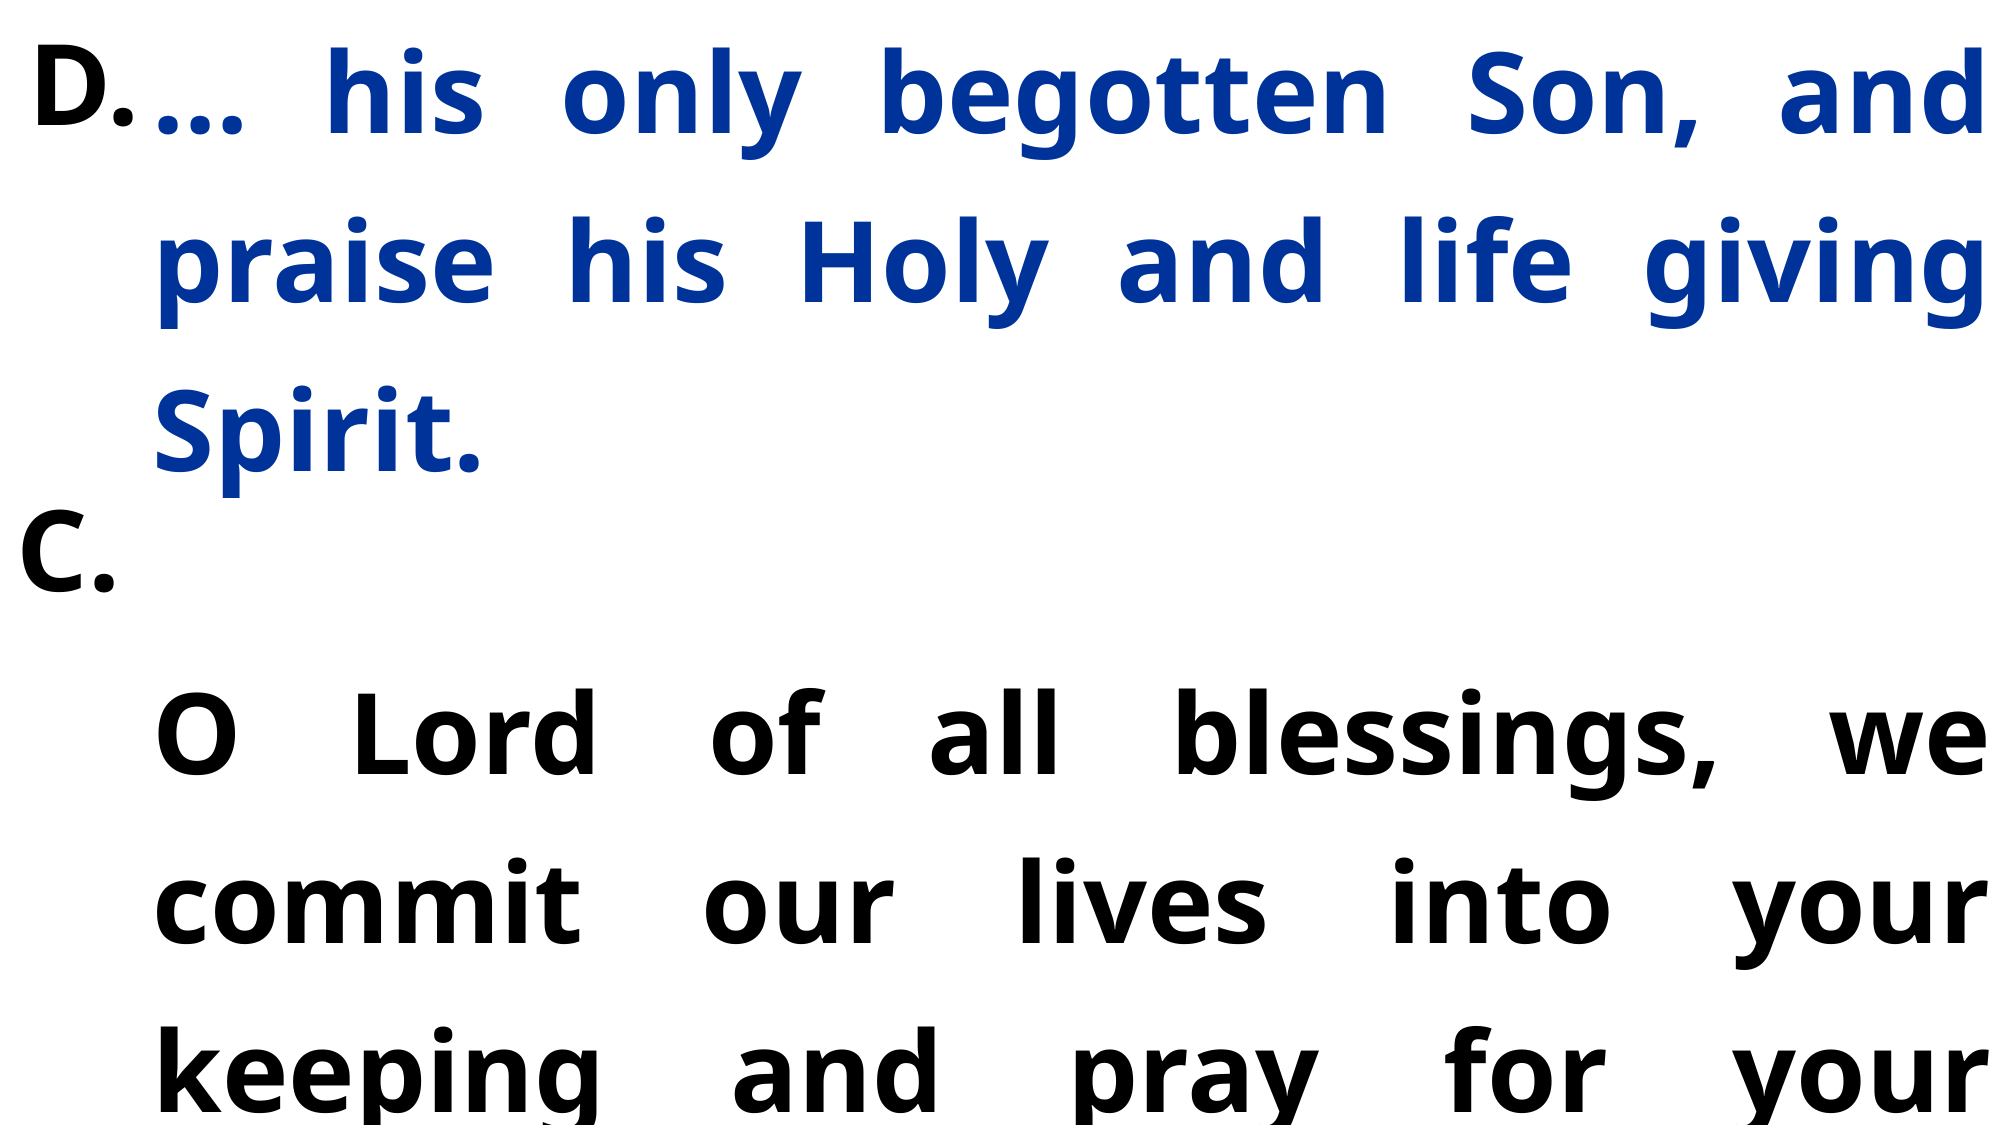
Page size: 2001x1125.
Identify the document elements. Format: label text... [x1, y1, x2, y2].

text_box D. [21, 5, 169, 156]
text_box C. [9, 472, 157, 622]
text_box … his only begotten Son, and praise his Holy and life giving Spirit. O Lord of all blessings, we commit our lives into your keeping and pray for your blessing. O God, good and gracious, have mercy on us and bless us. [144, 0, 2000, 1125]
